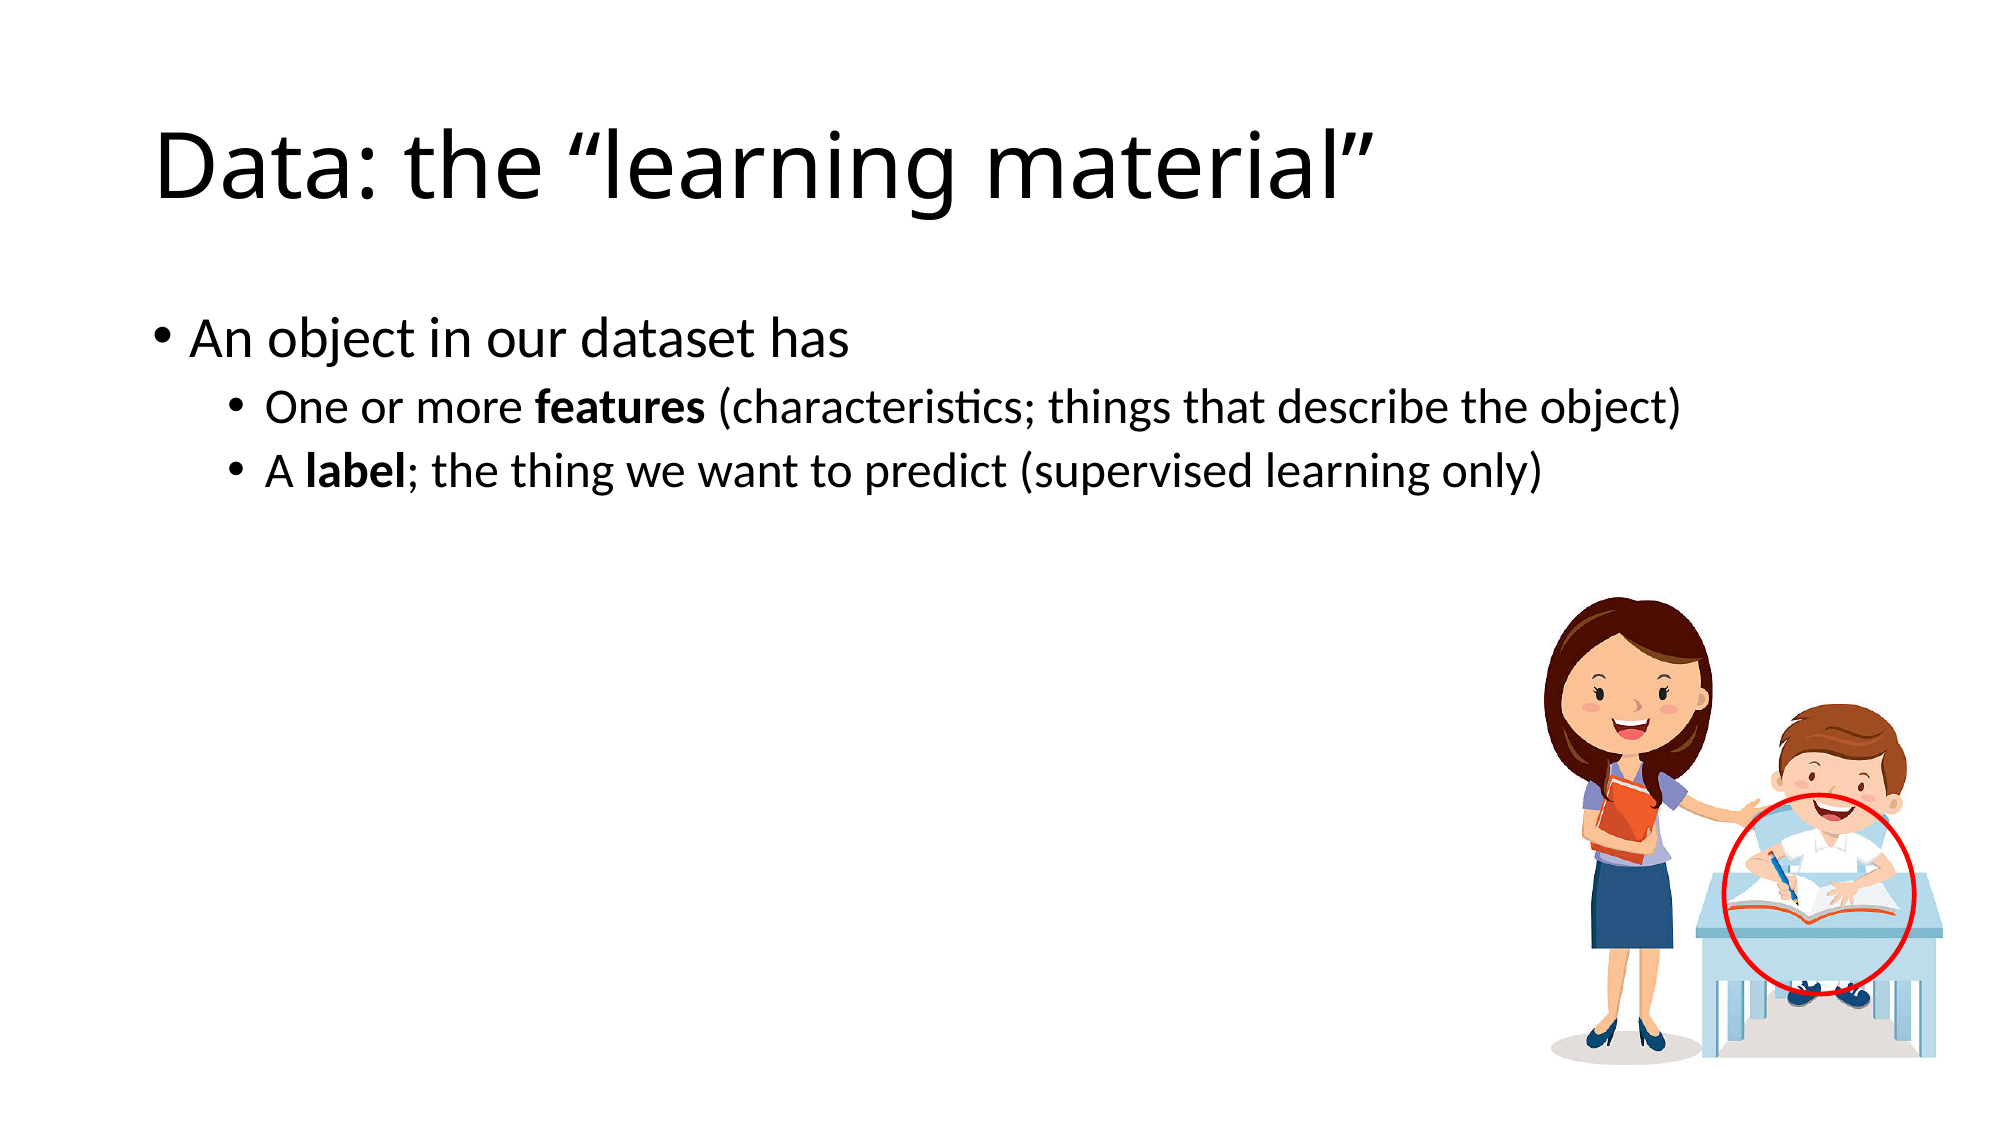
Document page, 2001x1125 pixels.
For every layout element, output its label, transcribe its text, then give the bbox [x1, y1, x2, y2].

picture [1544, 597, 1943, 1066]
list An object in our dataset has One or more features (characteristics; things that describe the object) A label; the thing we want to predict (supervised learning only) [137, 299, 1863, 1014]
title Data: the “learning material” [137, 59, 1863, 278]
